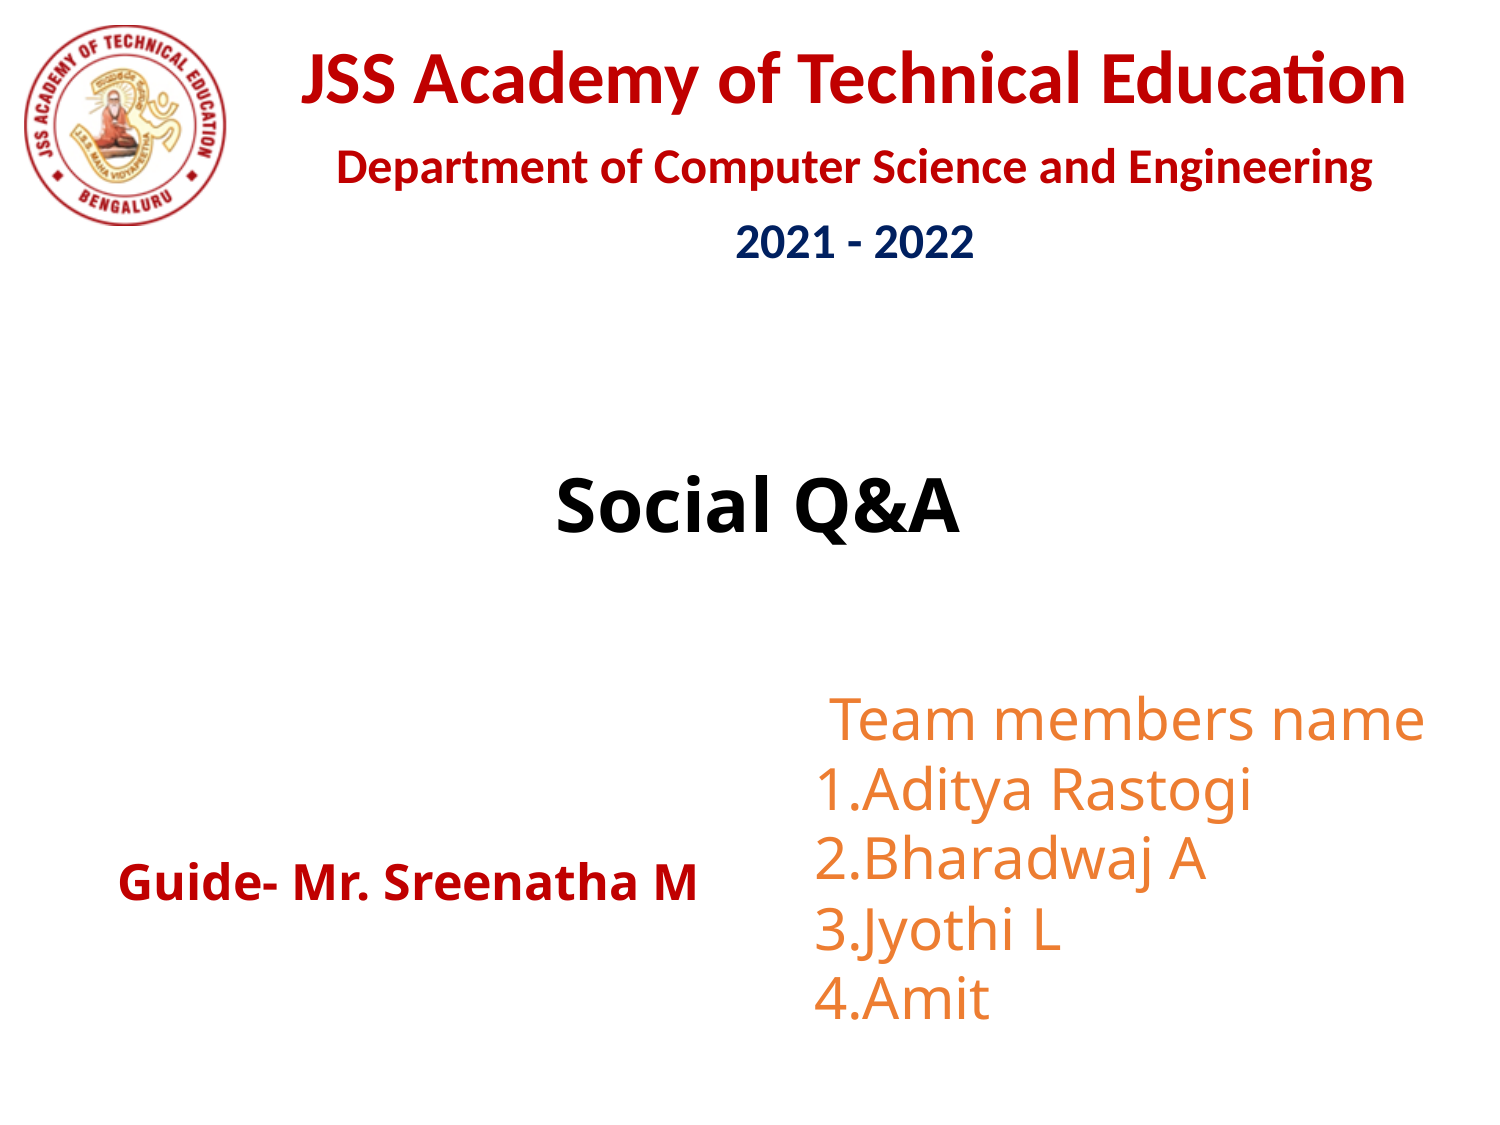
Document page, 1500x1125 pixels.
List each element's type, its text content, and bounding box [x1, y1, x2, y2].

picture [24, 25, 239, 226]
text_box Team members name 1.Aditya Rastogi 2.Bharadwaj A 3.Jyothi L 4.Amit [799, 670, 1457, 1043]
text_box Guide- Mr. Sreenatha M [67, 694, 750, 1067]
title Social Q&A [120, 405, 1396, 647]
subtitle JSS Academy of Technical Education Department of Computer Science and Engineering 2021 - 2022 [239, 31, 1500, 162]
